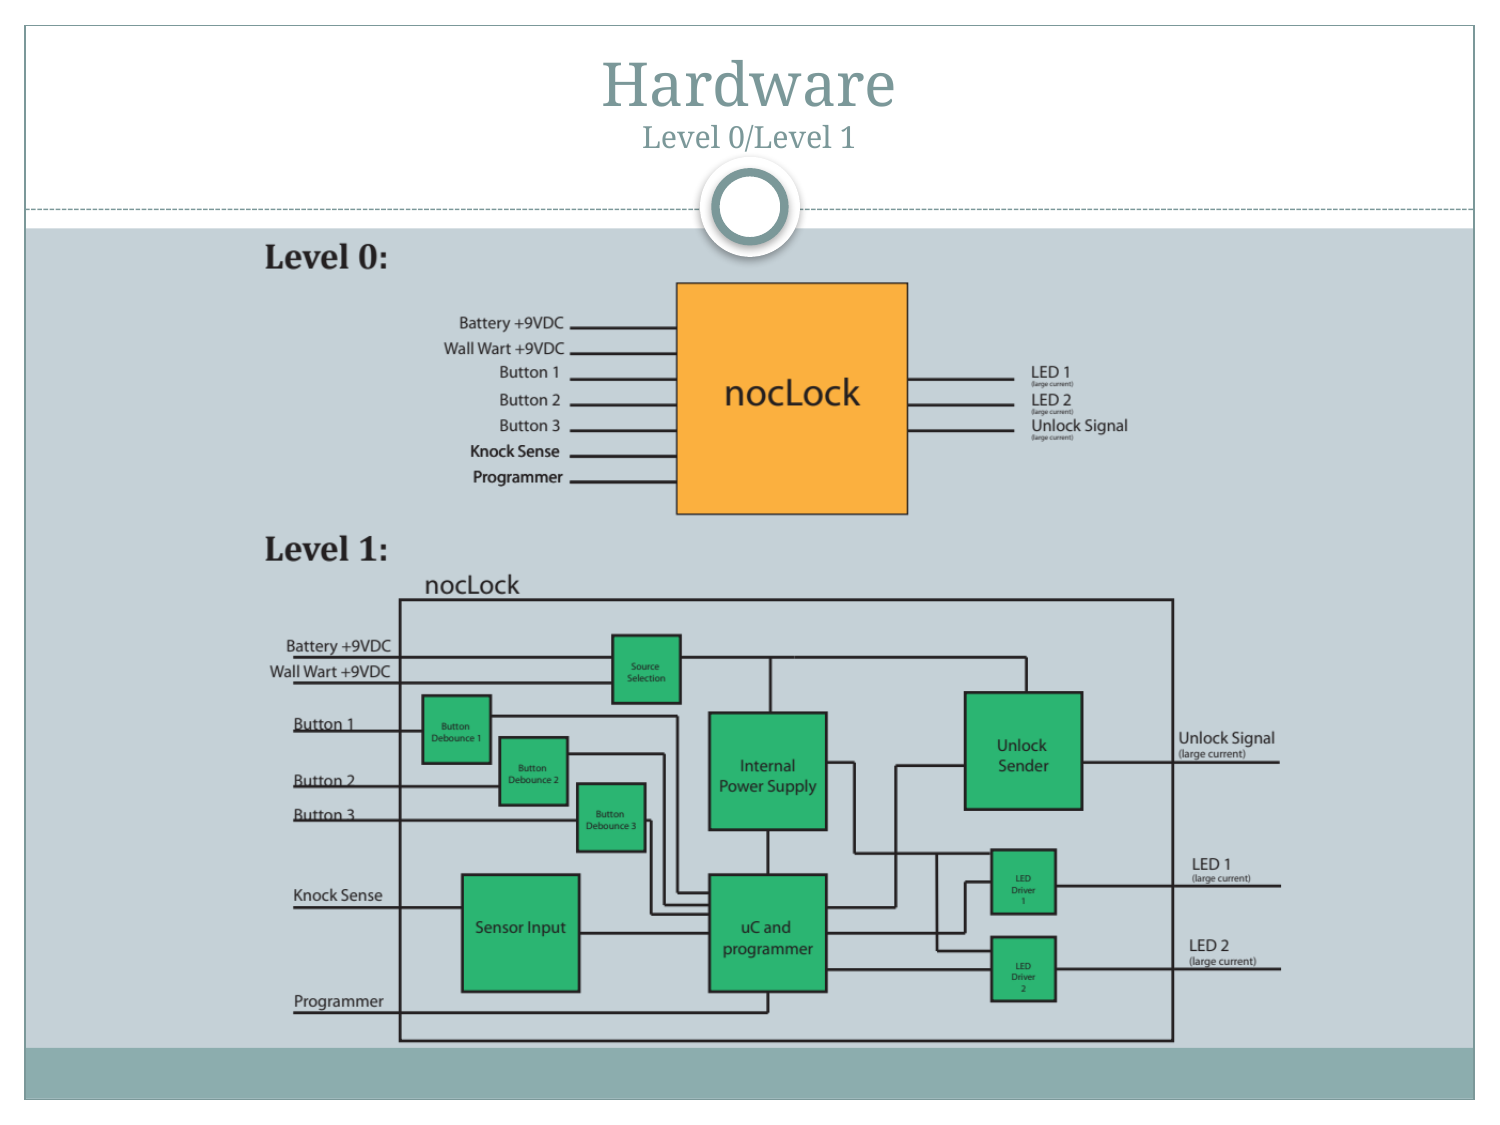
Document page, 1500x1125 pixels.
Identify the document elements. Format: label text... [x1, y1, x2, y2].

picture [199, 199, 1325, 1070]
title Hardware Level 0/Level 1 [49, 37, 1450, 162]
